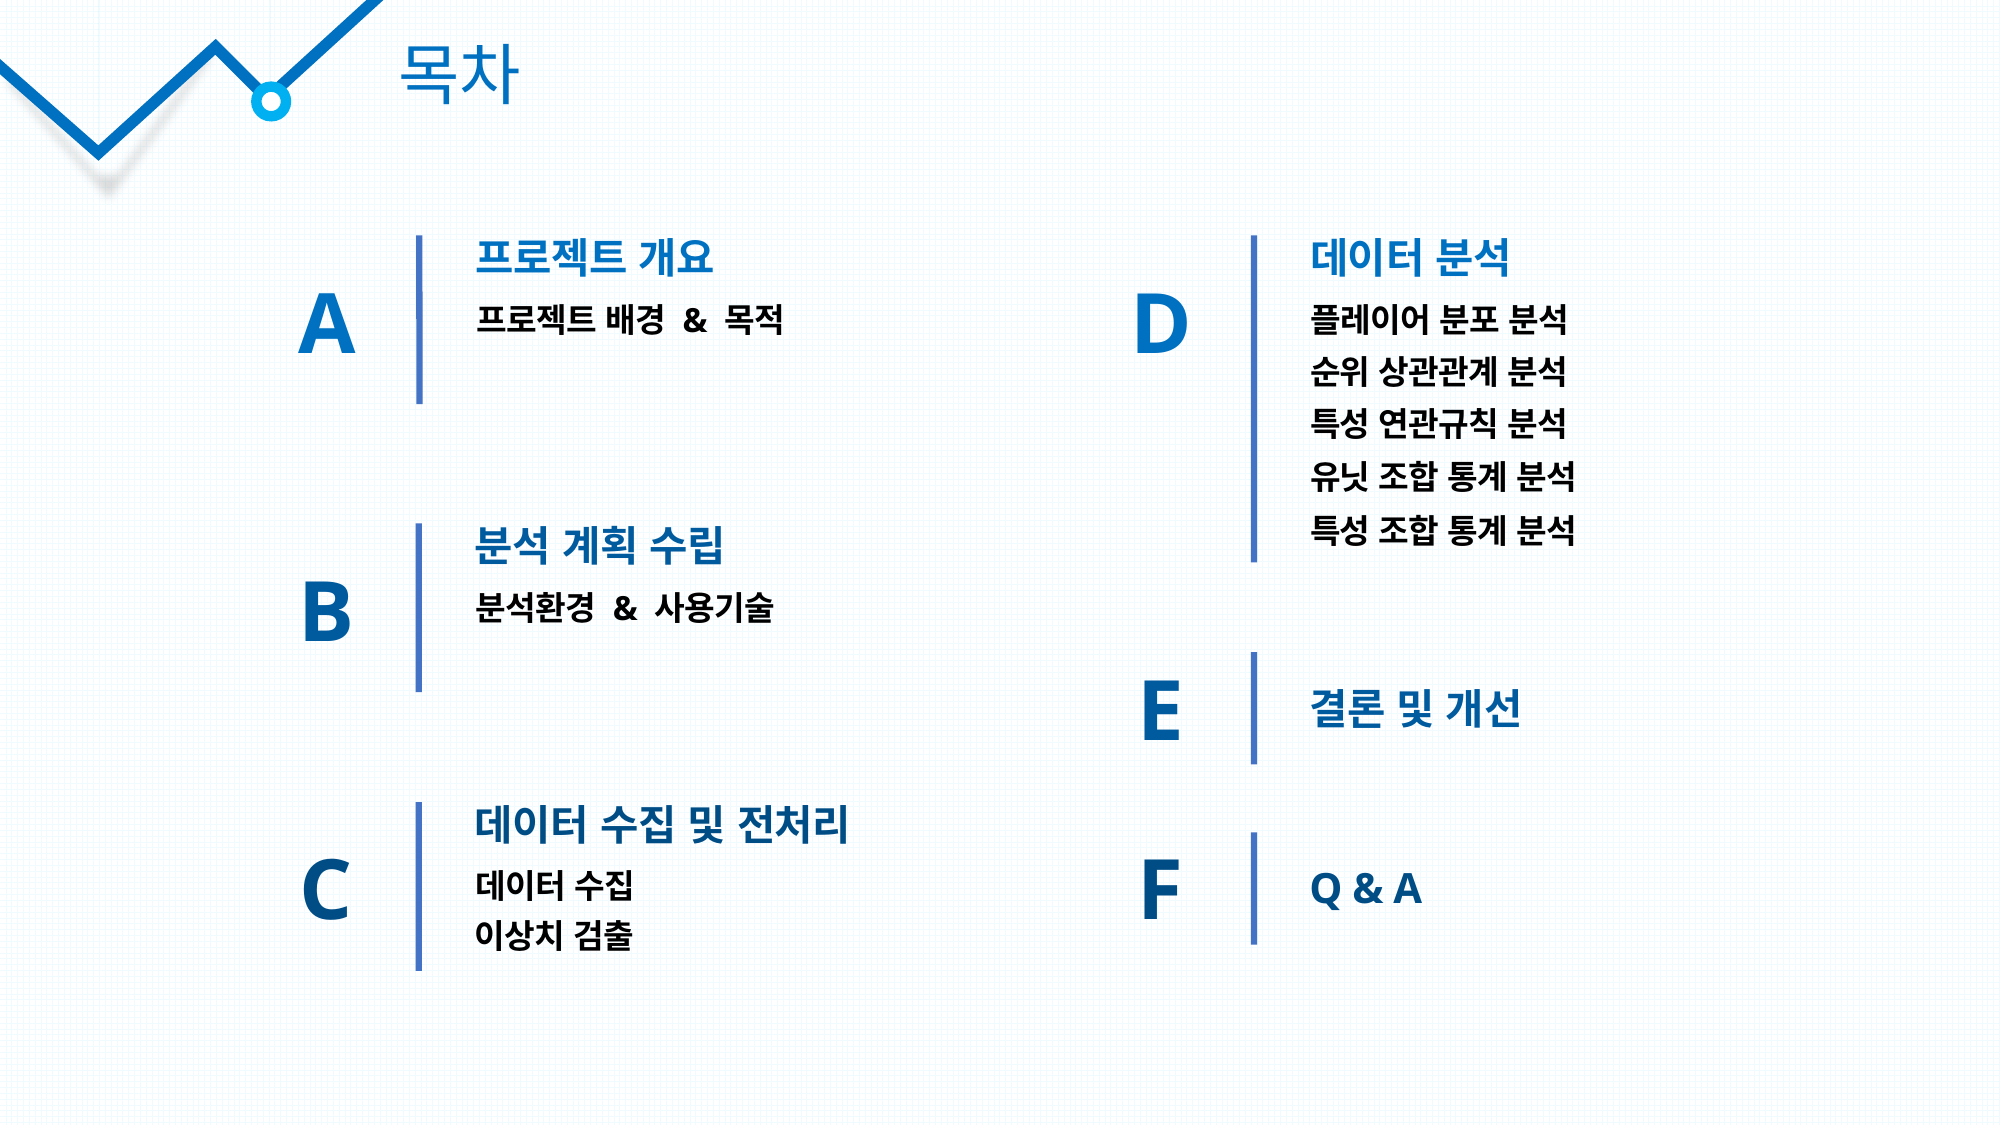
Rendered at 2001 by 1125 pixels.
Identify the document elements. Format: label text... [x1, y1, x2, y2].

text_box [255, 85, 288, 118]
text_box A [241, 262, 413, 378]
text_box 분석환경 & 사용기술 [460, 579, 807, 634]
text_box [271, 0, 377, 88]
text_box 목차 [383, 25, 1922, 121]
text_box Q & A [1294, 854, 1641, 920]
text_box D [1076, 262, 1247, 378]
text_box B [240, 550, 412, 666]
text_box F [1075, 829, 1247, 944]
text_box 데이터 분석 [1295, 224, 1642, 290]
text_box 프로젝트 개요 [460, 224, 807, 290]
text_box 순위 상관관계 분석 [1295, 343, 1642, 395]
text_box [101, 123, 135, 159]
text_box 결론 및 개선 [1294, 675, 1641, 740]
text_box 특성 연관규칙 분석 [1295, 395, 1642, 449]
text_box 분석 계획 수립 [460, 512, 806, 578]
text_box 특성 조합 통계 분석 [1295, 502, 1642, 558]
text_box [0, 8, 269, 155]
text_box [99, 114, 144, 162]
text_box 이상치 검출 [460, 907, 806, 963]
text_box 데이터 수집 [460, 858, 807, 913]
text_box E [1075, 649, 1247, 765]
text_box 유닛 조합 통계 분석 [1295, 449, 1642, 502]
text_box 데이터 수집 및 전처리 [460, 791, 903, 857]
text_box 플레이어 분포 분석 [1295, 291, 1642, 343]
text_box C [240, 829, 412, 944]
text_box 프로젝트 배경 & 목적 [461, 291, 808, 346]
